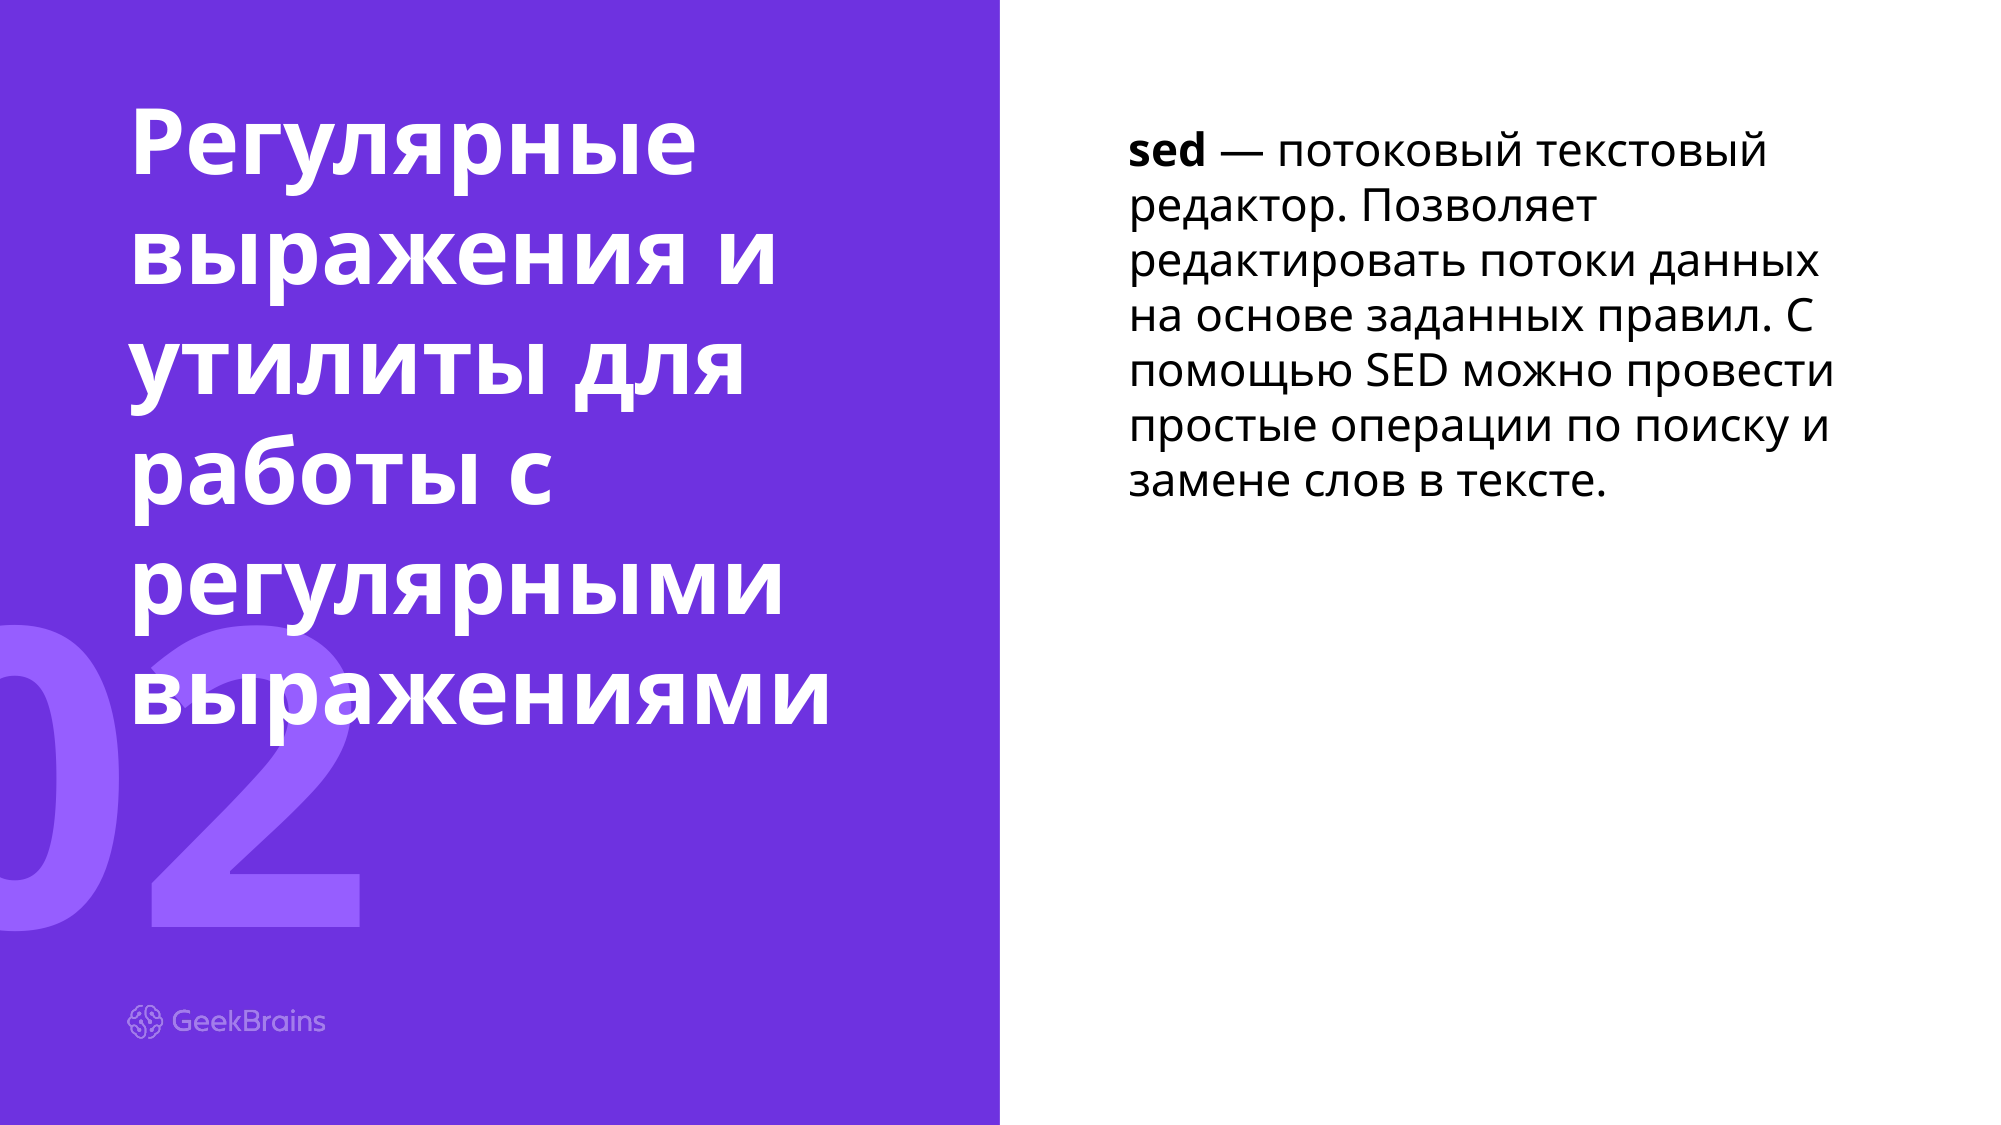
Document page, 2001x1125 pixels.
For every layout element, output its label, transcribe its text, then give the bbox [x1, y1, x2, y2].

list sed — потоковый текстовый редактор. Позволяет редактировать потоки данных на основе заданных правил. С помощью SED можно провести простые операции по поиску и замене слов в тексте. [1113, 113, 1882, 1002]
title Регулярные выражения и утилиты для работы с регулярными выражениями [113, 75, 882, 447]
